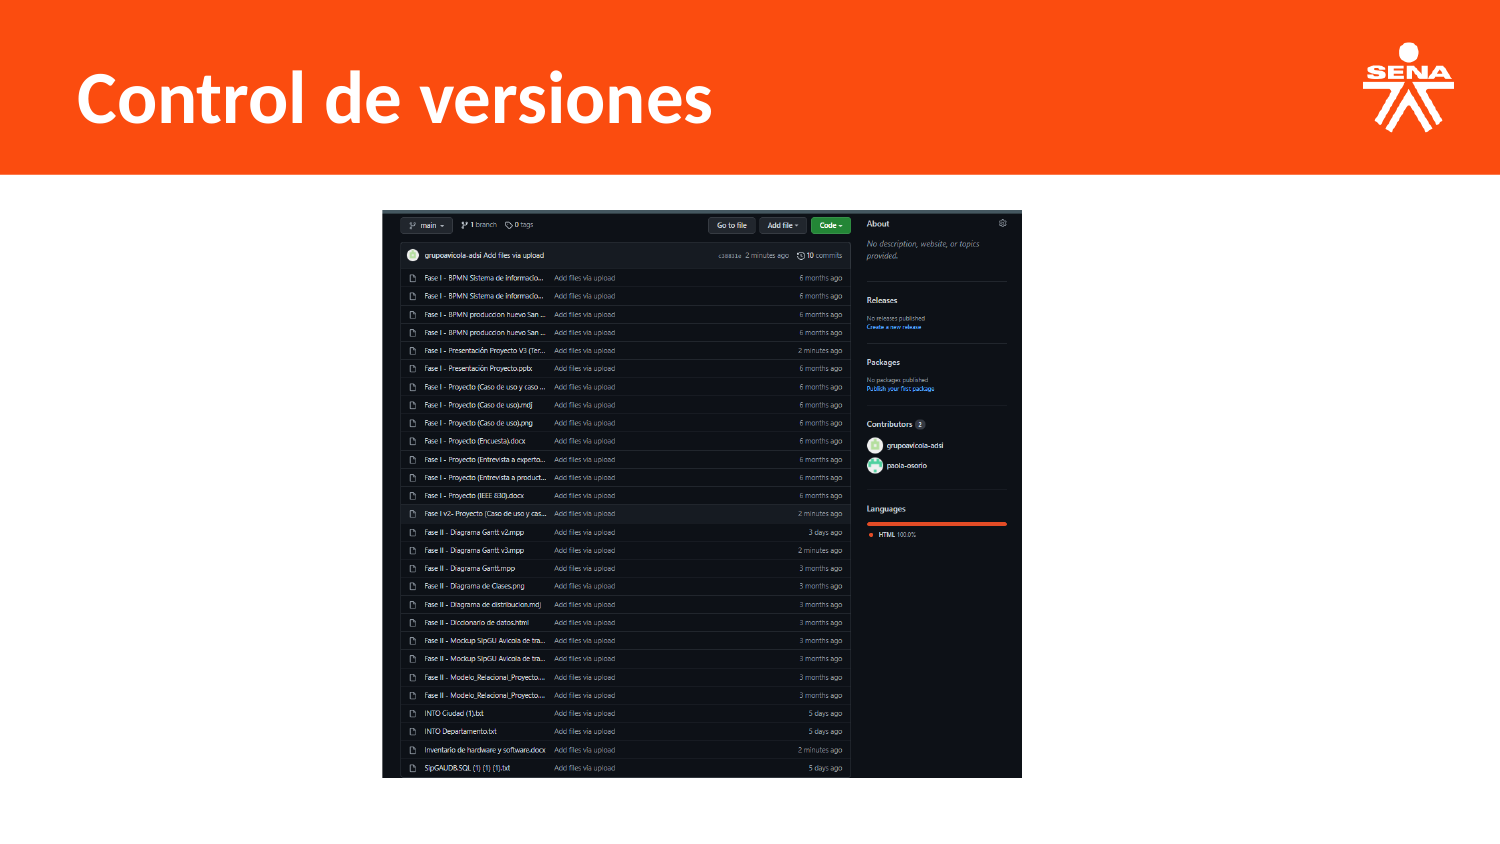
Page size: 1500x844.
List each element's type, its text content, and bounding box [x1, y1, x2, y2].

text_box Control de versiones [62, 40, 1240, 146]
picture [0, 0, 1500, 844]
